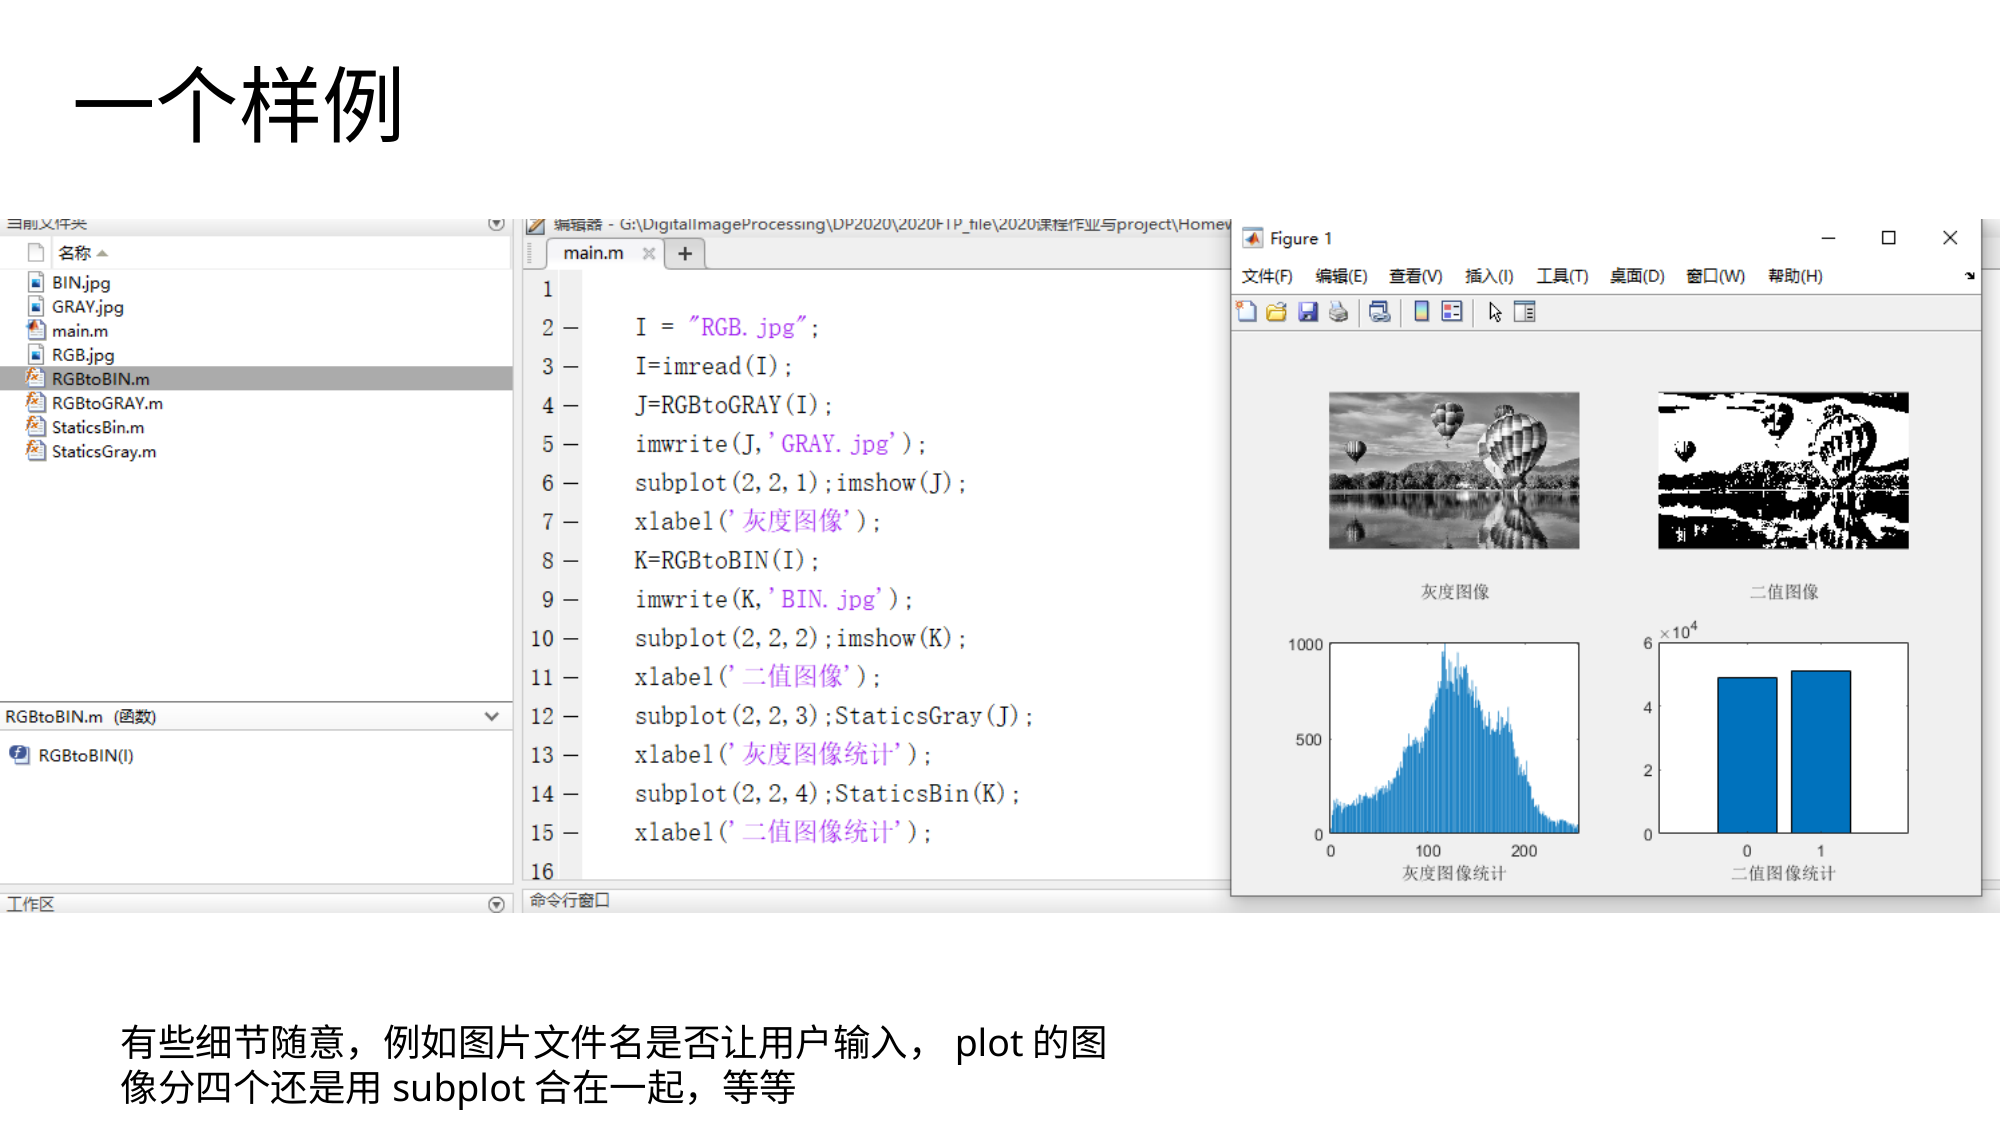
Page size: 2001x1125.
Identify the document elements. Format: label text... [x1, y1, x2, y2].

picture [0, 219, 2000, 913]
text_box 有些细节随意，例如图片文件名是否让用户输入，plot的图像分四个还是用subplot合在一起，等等 [106, 1011, 1138, 1117]
text_box 一个样例 [57, 45, 503, 160]
